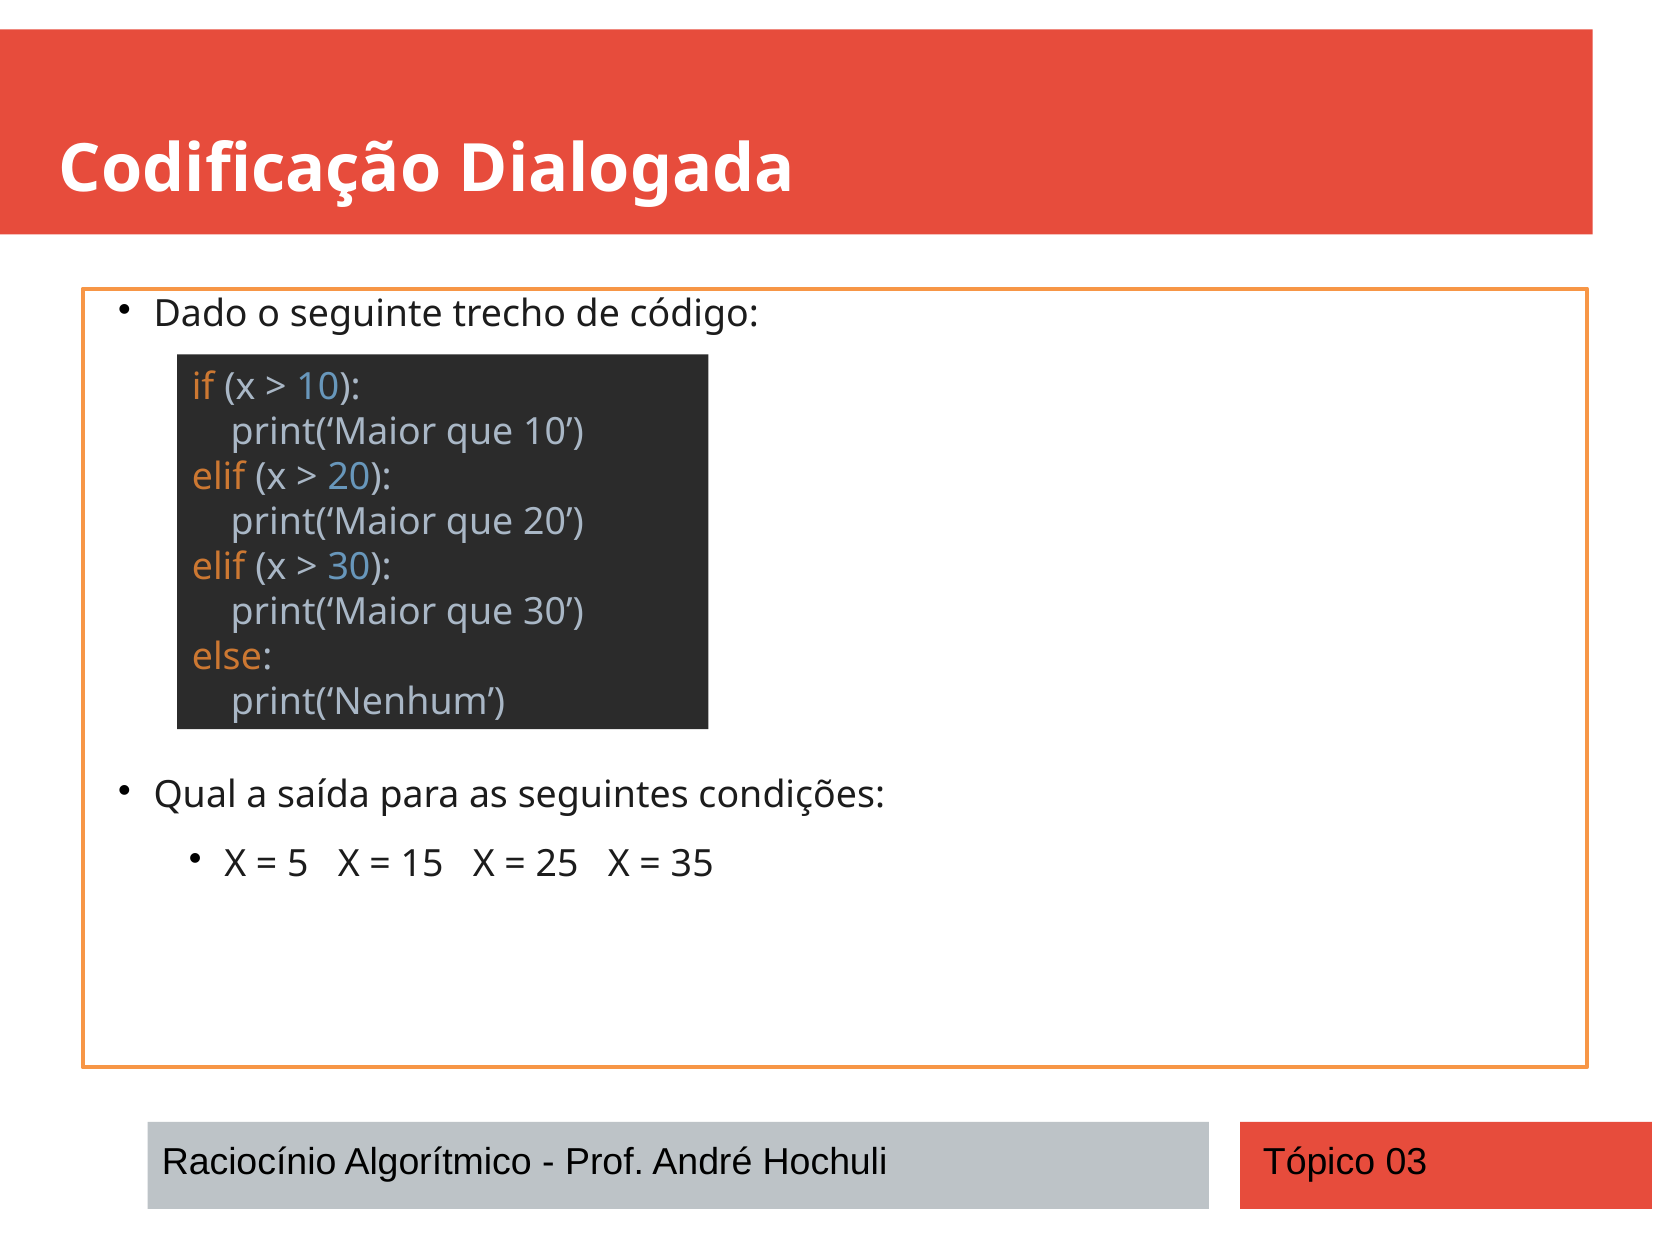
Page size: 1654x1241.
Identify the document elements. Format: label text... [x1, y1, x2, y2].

text_box Raciocínio Algorítmico - Prof. André Hochuli [147, 1129, 1204, 1188]
text_box Tópico 03 [1248, 1129, 1622, 1188]
text_box Codificação Dialogada [58, 58, 1593, 205]
text_box if (x > 10): print(‘Maior que 10’) elif (x > 20): print(‘Maior que 20’) elif (x > 30): print(‘Maior que 30’) else: print(‘Nenhum’) [177, 354, 709, 730]
text_box Dado o seguinte trecho de código: Qual a saída para as seguintes condições: X = 5 X = 15 X = 25 X = 35 [82, 288, 1587, 1068]
